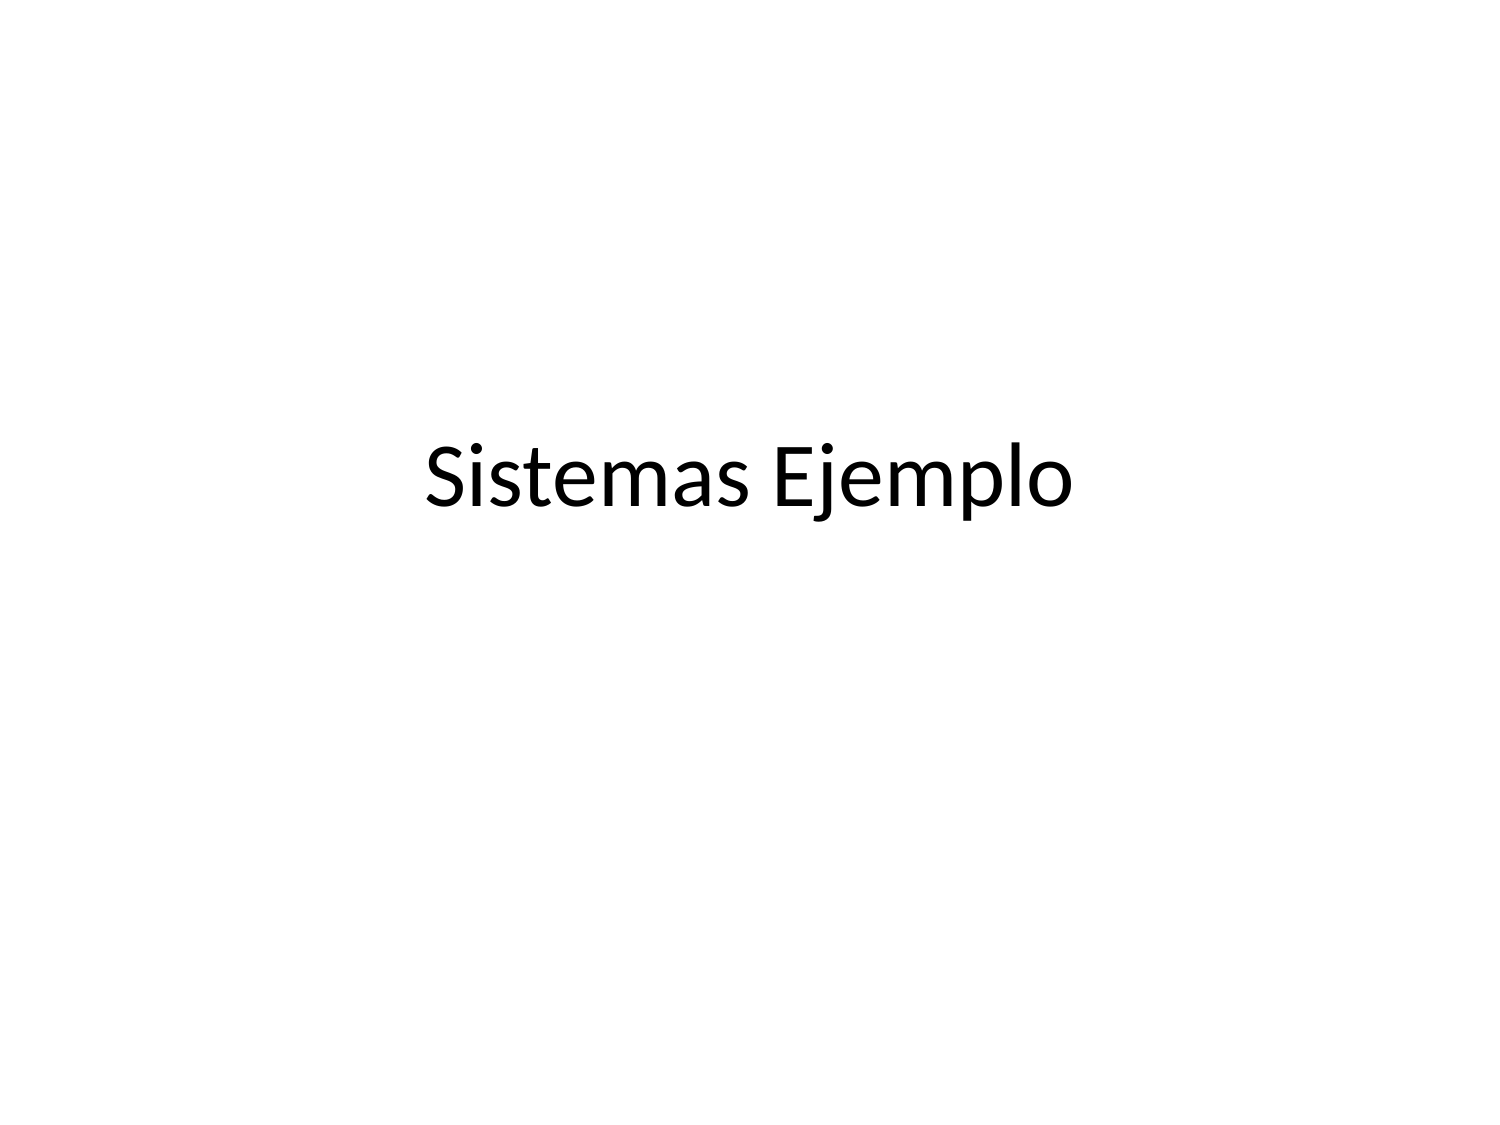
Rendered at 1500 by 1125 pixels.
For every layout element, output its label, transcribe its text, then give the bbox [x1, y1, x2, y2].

title Sistemas Ejemplo [112, 349, 1388, 591]
